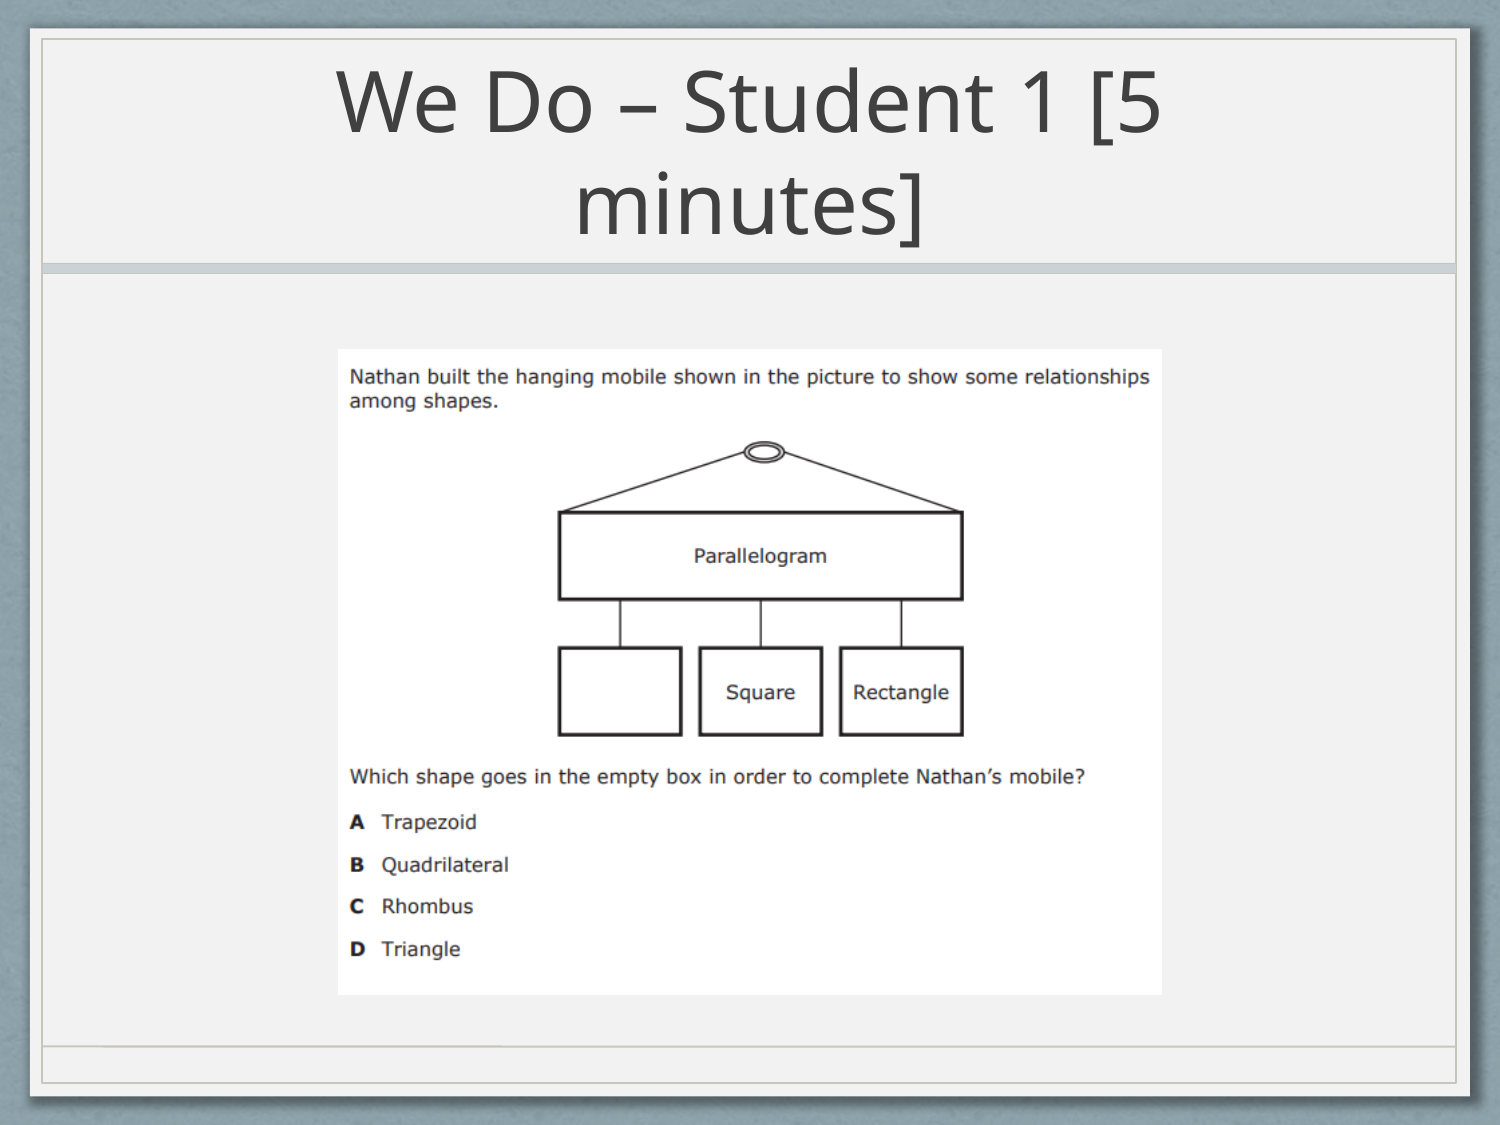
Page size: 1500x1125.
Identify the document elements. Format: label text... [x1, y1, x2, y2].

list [338, 349, 1162, 996]
title We Do – Student 1 [5 minutes] [147, 40, 1353, 260]
